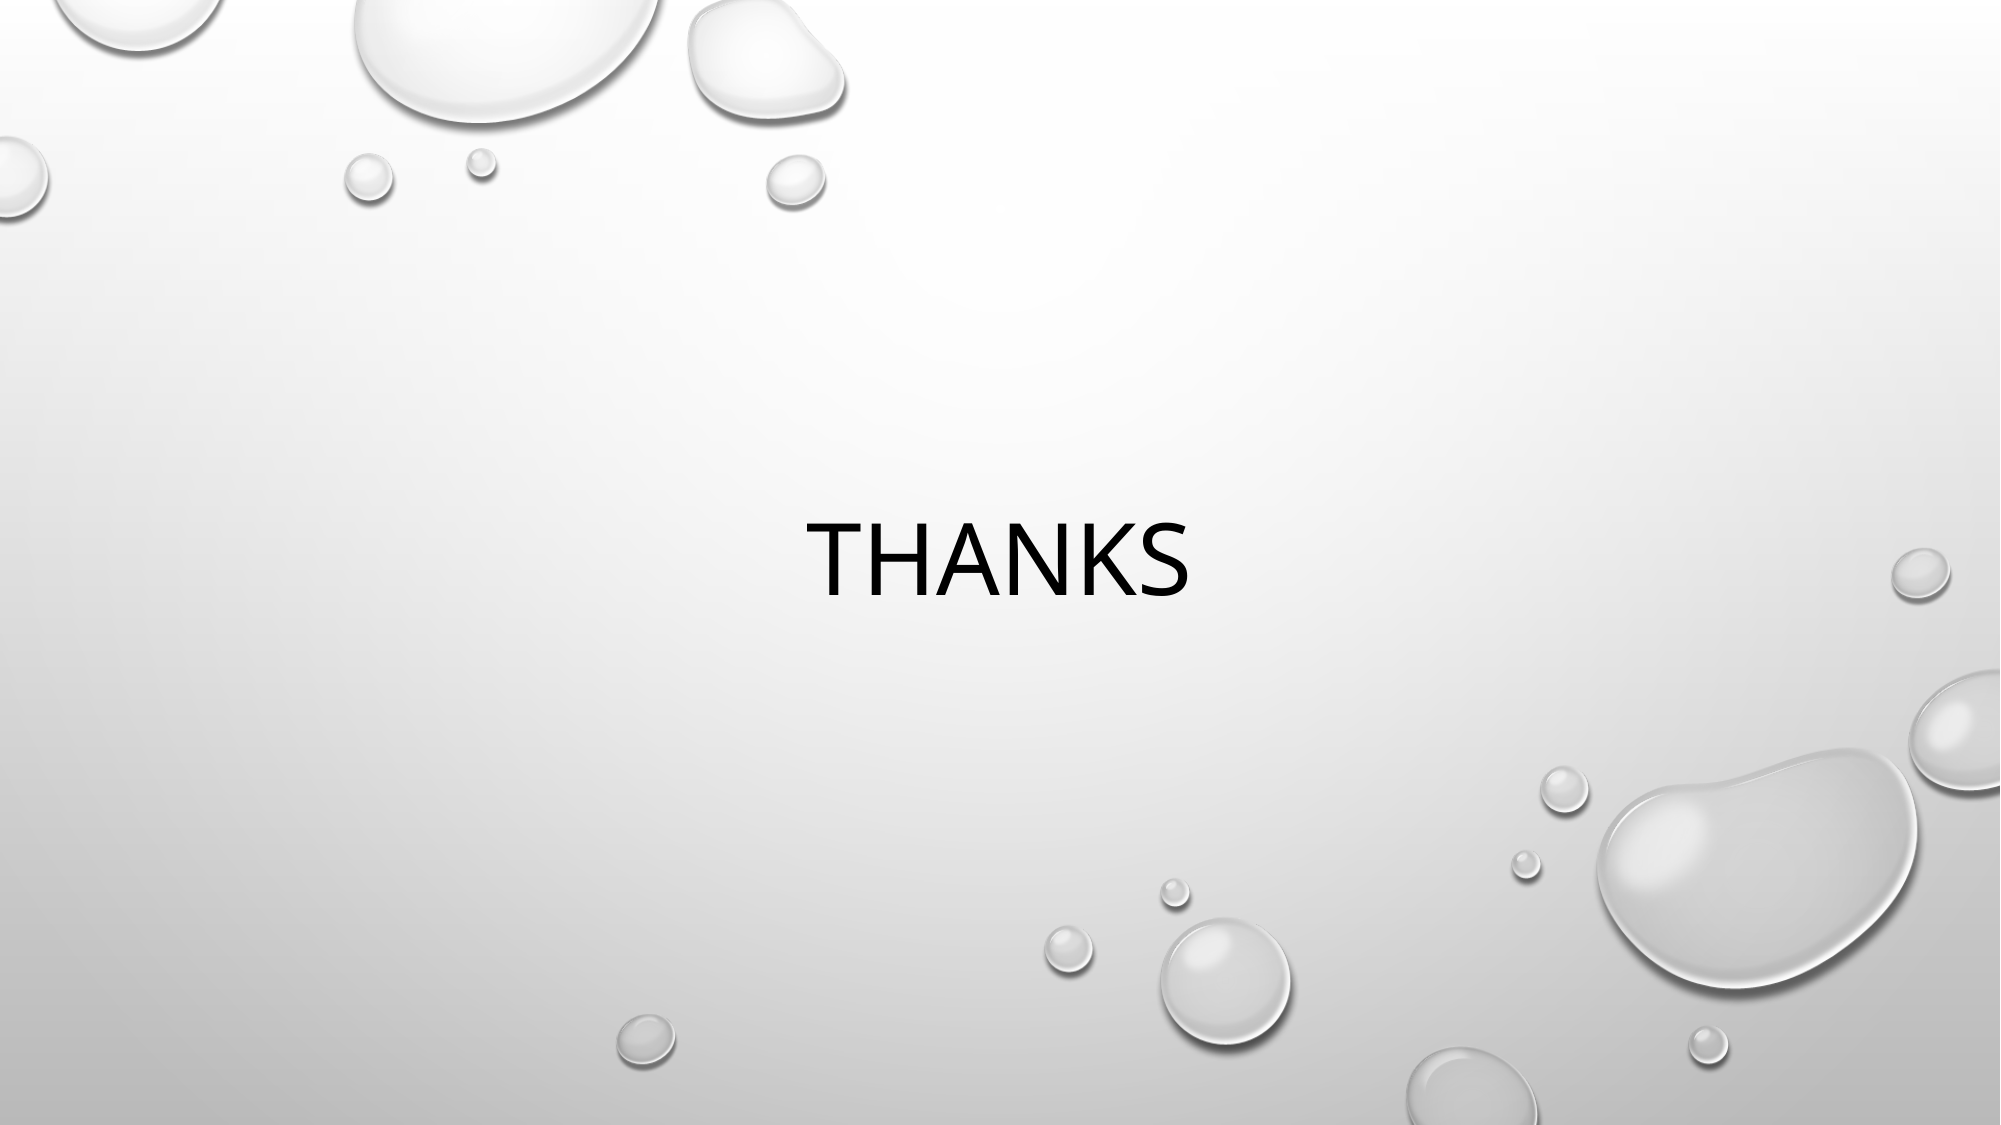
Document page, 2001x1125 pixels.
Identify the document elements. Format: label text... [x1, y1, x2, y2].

picture [0, 0, 2000, 1125]
title THANKS [287, 213, 1713, 625]
